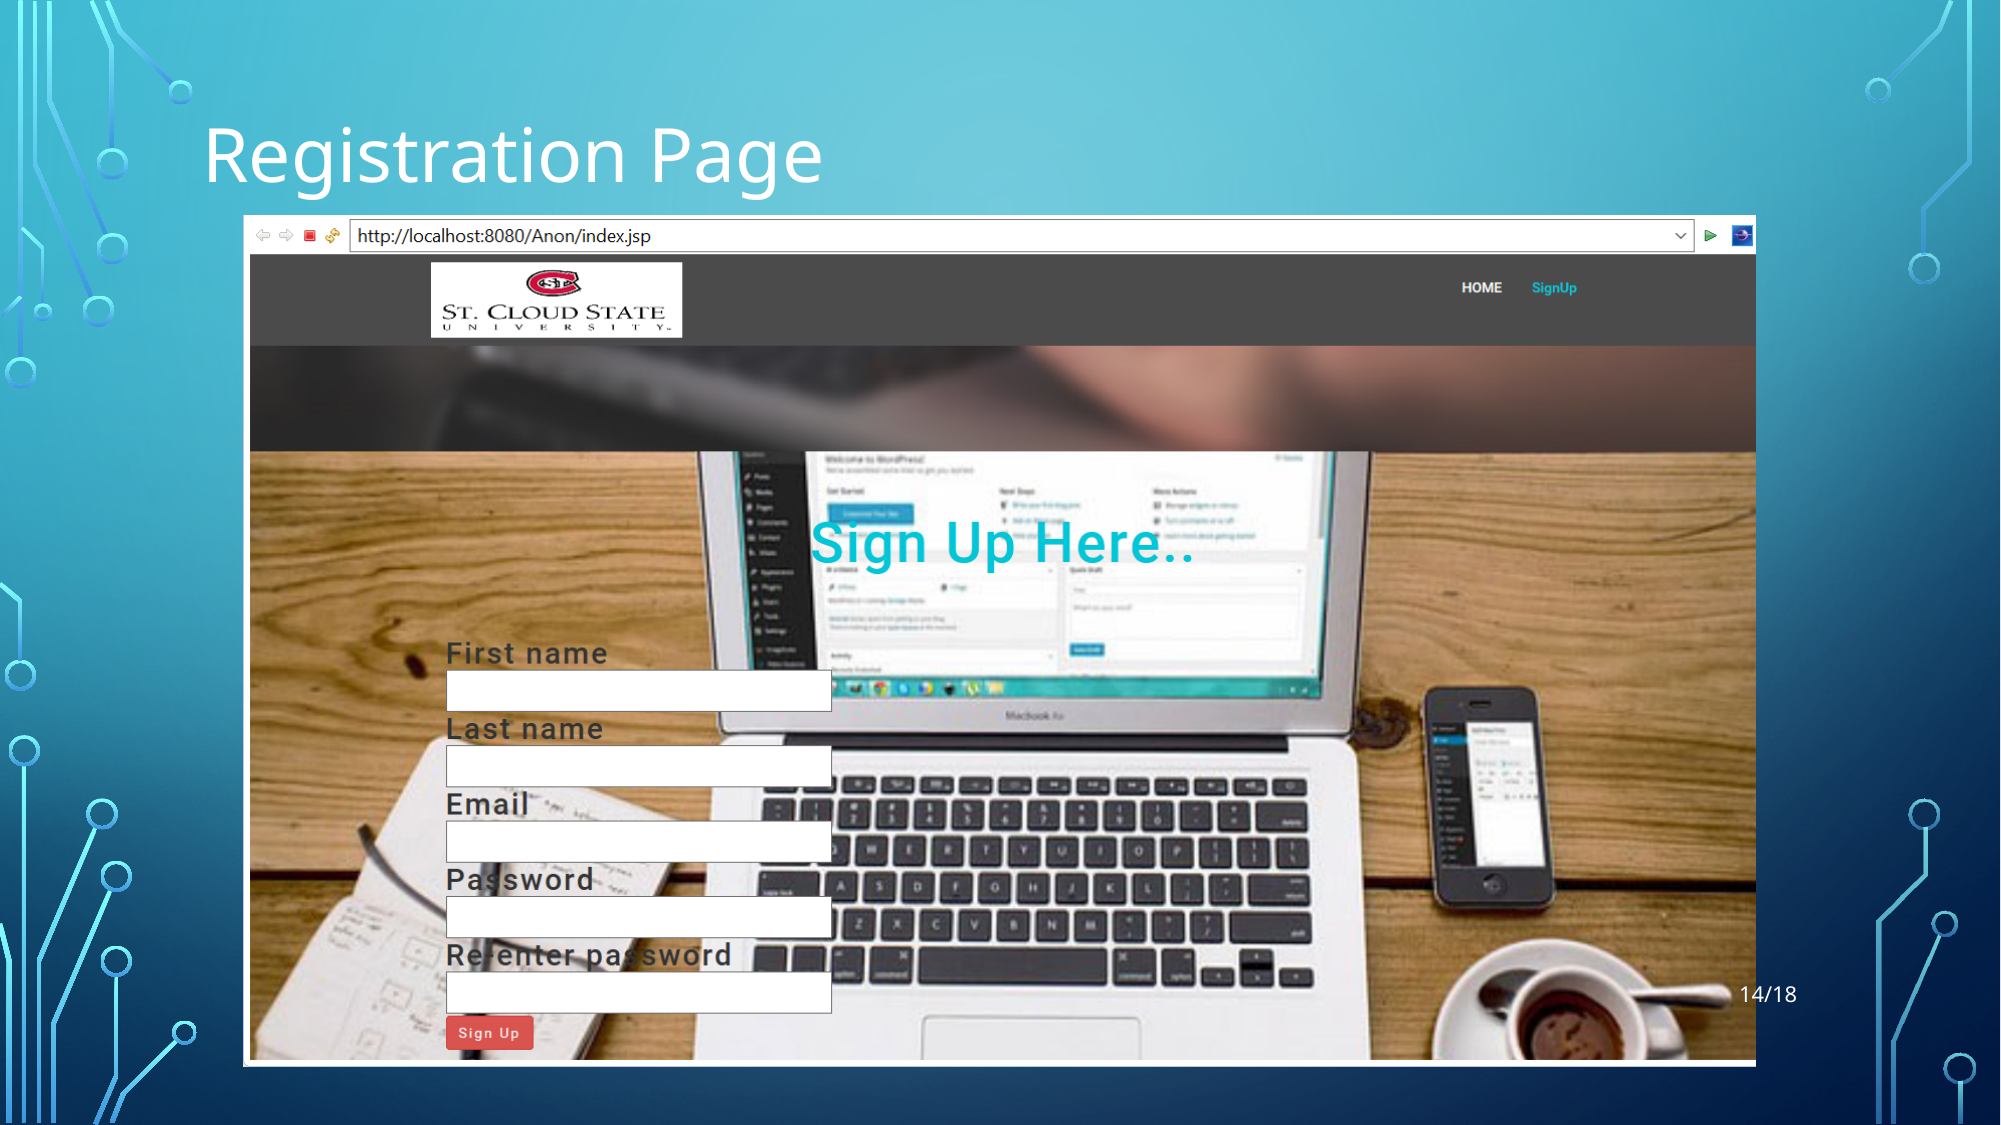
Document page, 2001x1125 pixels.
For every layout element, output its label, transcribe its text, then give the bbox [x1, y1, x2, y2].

slide_number 14/18 [1756, 965, 1813, 1025]
picture [243, 215, 1756, 1067]
title Registration Page [187, 101, 1813, 216]
